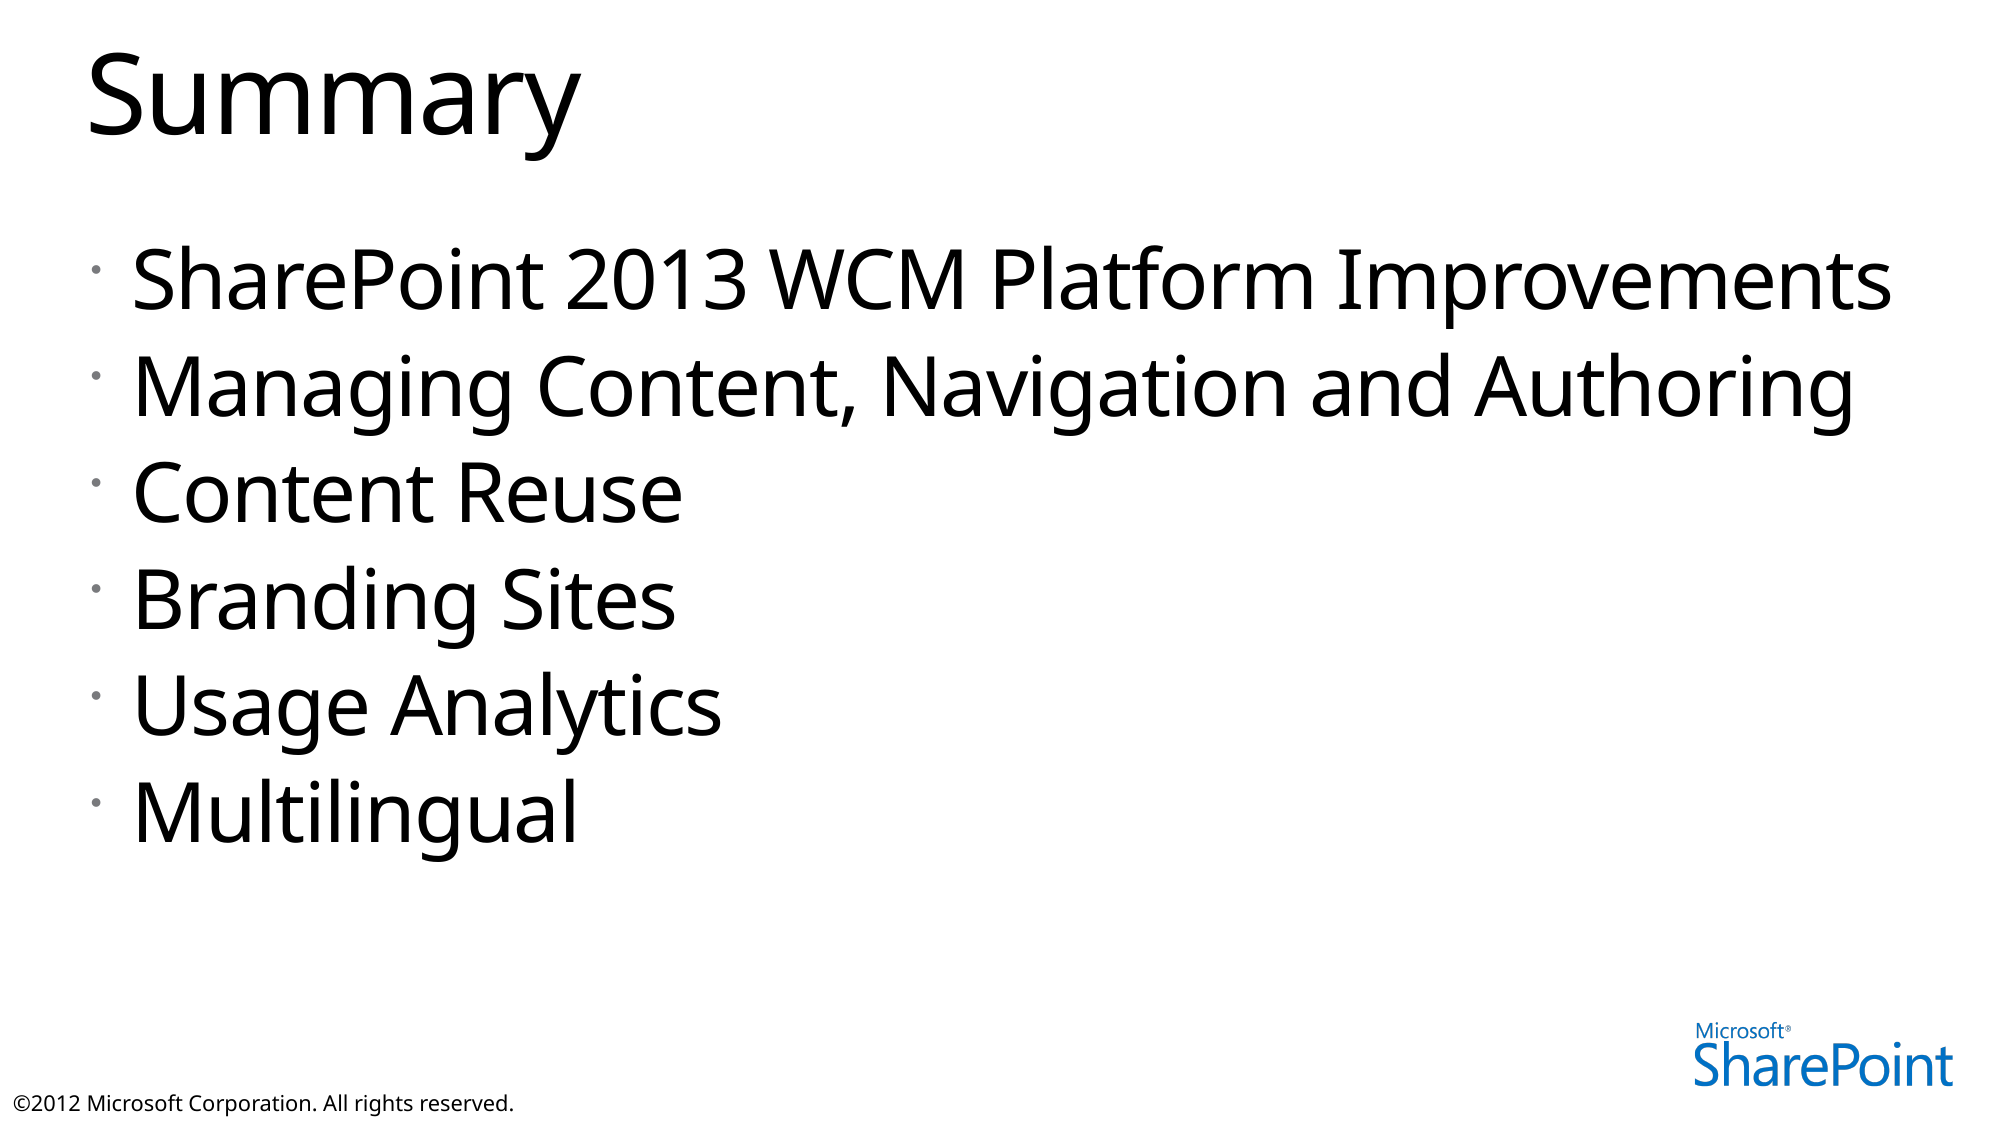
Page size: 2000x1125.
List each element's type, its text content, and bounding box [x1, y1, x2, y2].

picture [1690, 1007, 1953, 1098]
title Summary [85, 37, 1914, 161]
list SharePoint 2013 WCM Platform Improvements Managing Content, Navigation and Authoring Content Reuse Branding Sites Usage Analytics Multilingual [85, 237, 1914, 573]
